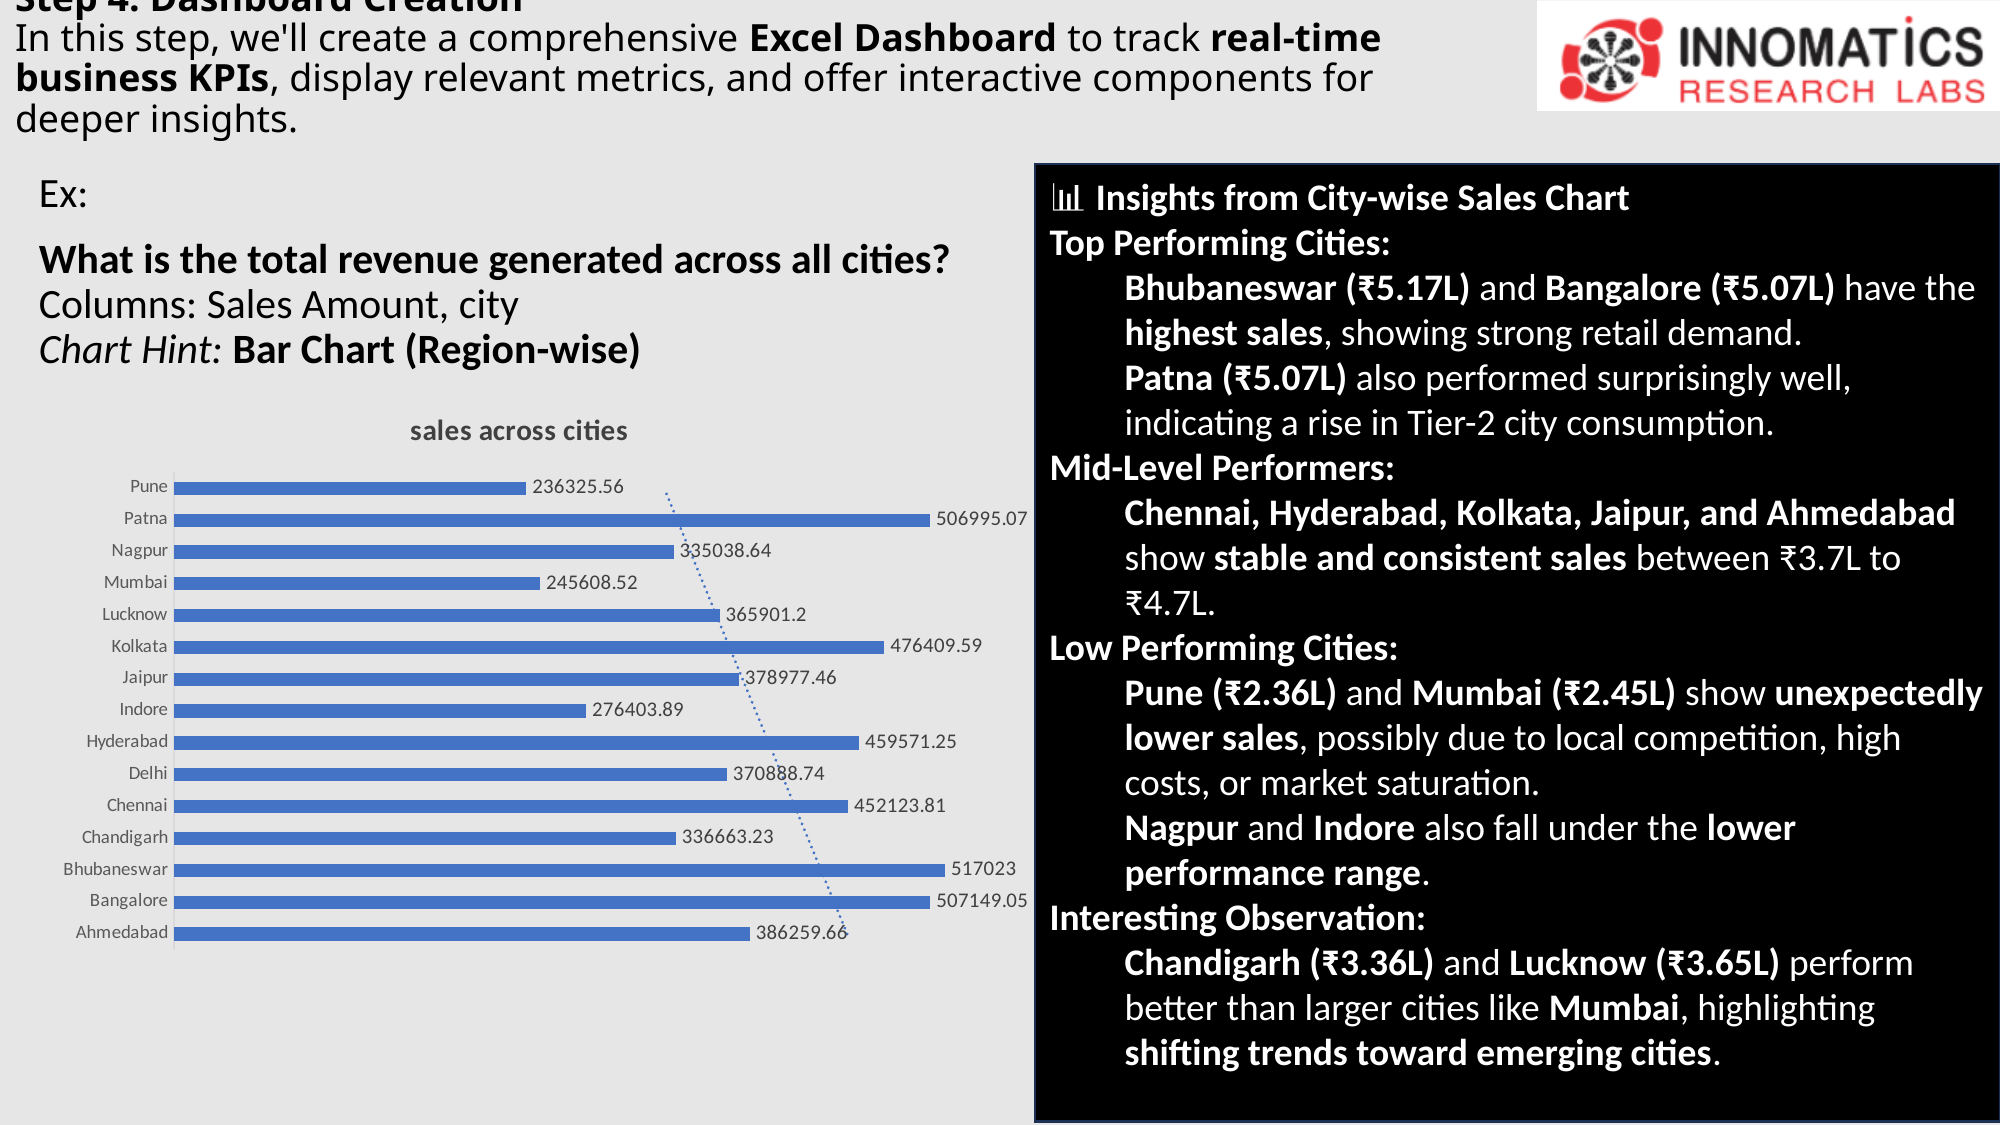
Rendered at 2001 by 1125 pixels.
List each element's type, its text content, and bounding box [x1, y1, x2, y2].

picture [1537, 0, 2000, 111]
text_box 📊 Insights from City-wise Sales Chart Top Performing Cities: Bhubaneswar (₹5.17L) and Bangalore (₹5.07L) have the highest sales, showing strong retail demand. Patna (₹5.07L) also performed surprisingly well, indicating a rise in Tier-2 city consumption. Mid-Level Performers: Chennai, Hyderabad, Kolkata, Jaipur, and Ahmedabad show stable and consistent sales between ₹3.7L to ₹4.7L. Low Performing Cities: Pune (₹2.36L) and Mumbai (₹2.45L) show unexpectedly lower sales, possibly due to local competition, high costs, or market saturation. Nagpur and Indore also fall under the lower performance range. Interesting Observation: Chandigarh (₹3.36L) and Lucknow (₹3.65L) perform better than larger cities like Mumbai, highlighting shifting trends toward emerging cities. [1034, 163, 2000, 1123]
chart [42, 394, 1090, 962]
title Step 4: Dashboard Creation In this step, we'll create a comprehensive Excel Dashboard to track real-time business KPIs, display relevant metrics, and offer interactive components for deeper insights. [0, 18, 1500, 148]
subtitle Ex: What is the total revenue generated across all cities? Columns: Sales Amount, city Chart Hint: Bar Chart (Region-wise) [24, 163, 1034, 1106]
